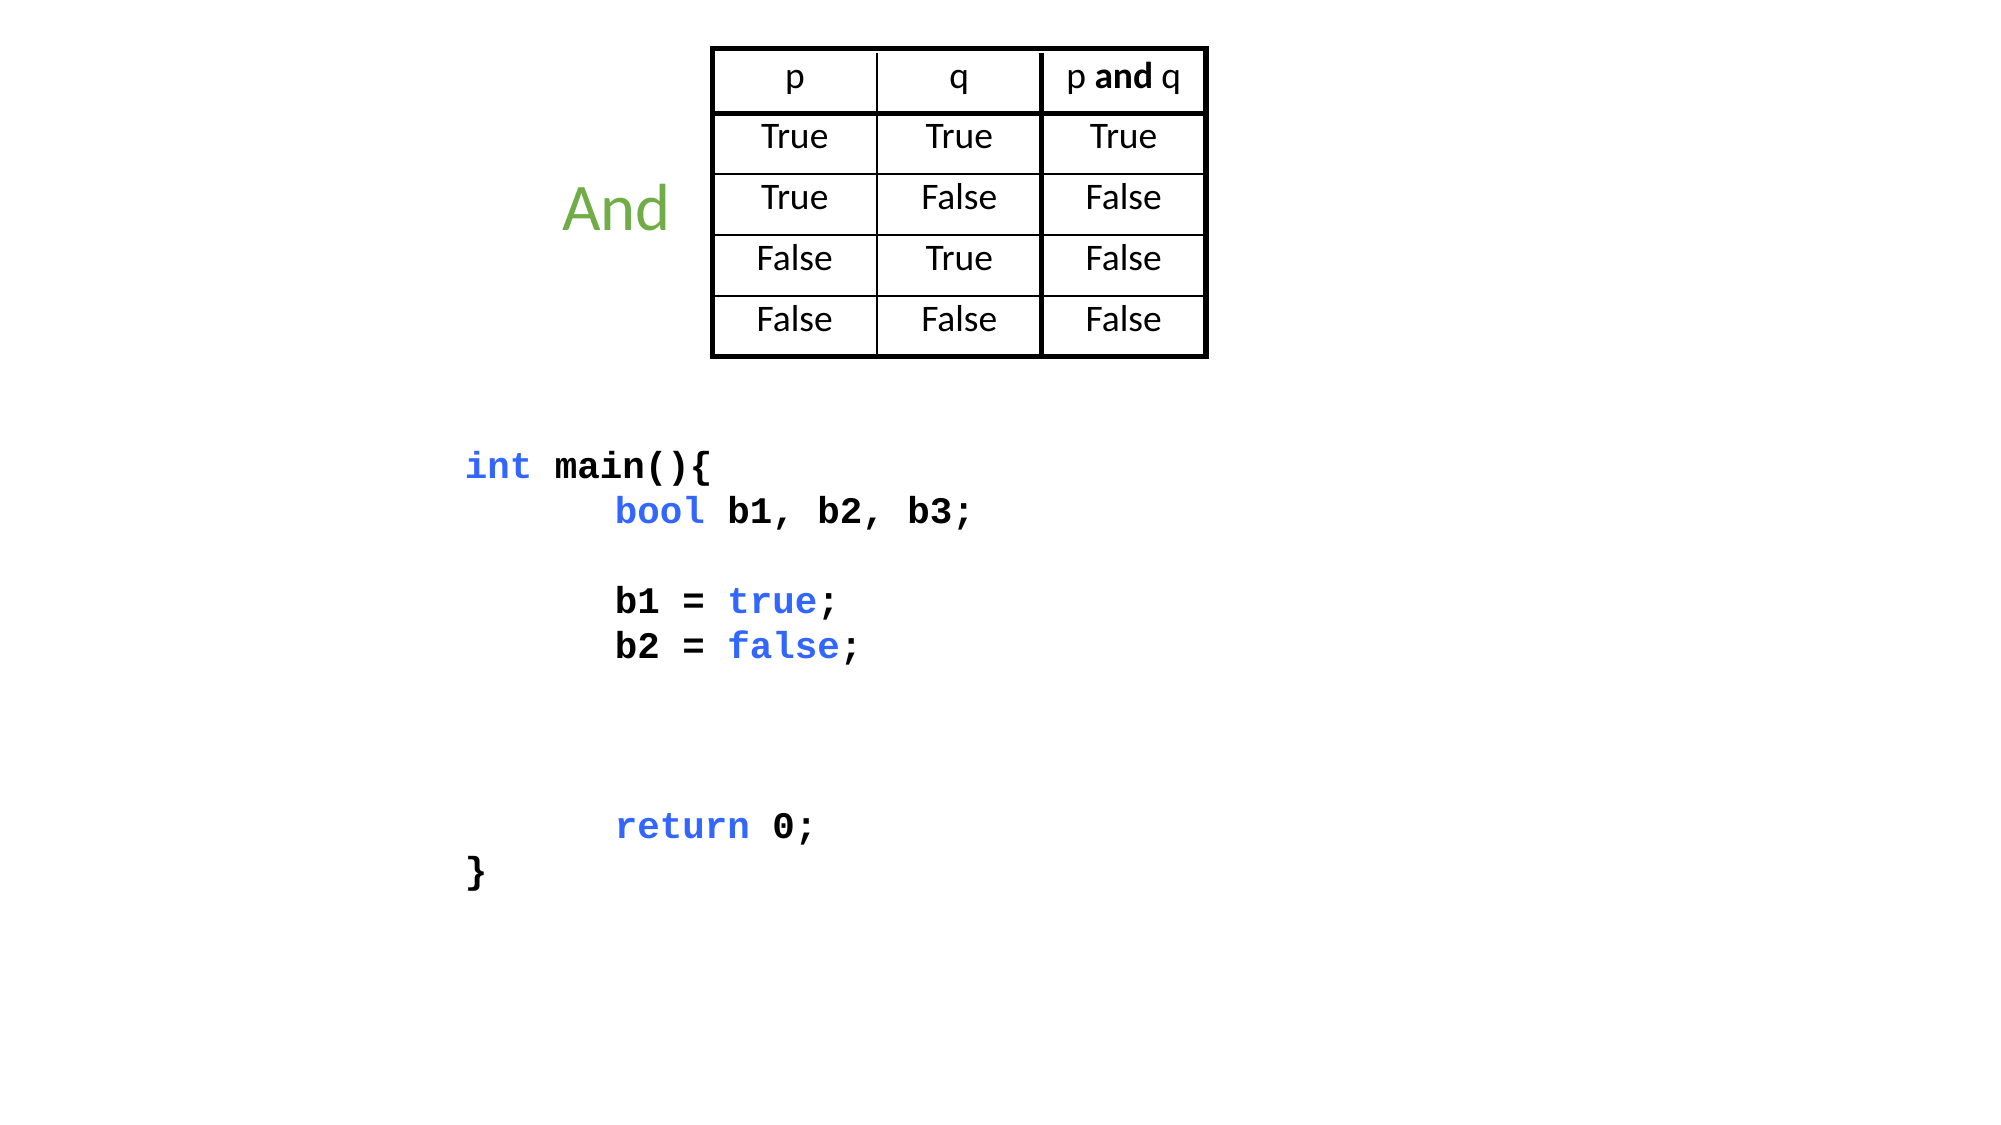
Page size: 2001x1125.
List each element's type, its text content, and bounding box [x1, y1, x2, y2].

text_box int main(){ bool b1, b2, b3; b1 = true; b2 = false; return 0; } [450, 433, 1313, 898]
table_header [715, 51, 1203, 354]
text_box And [543, 156, 686, 251]
